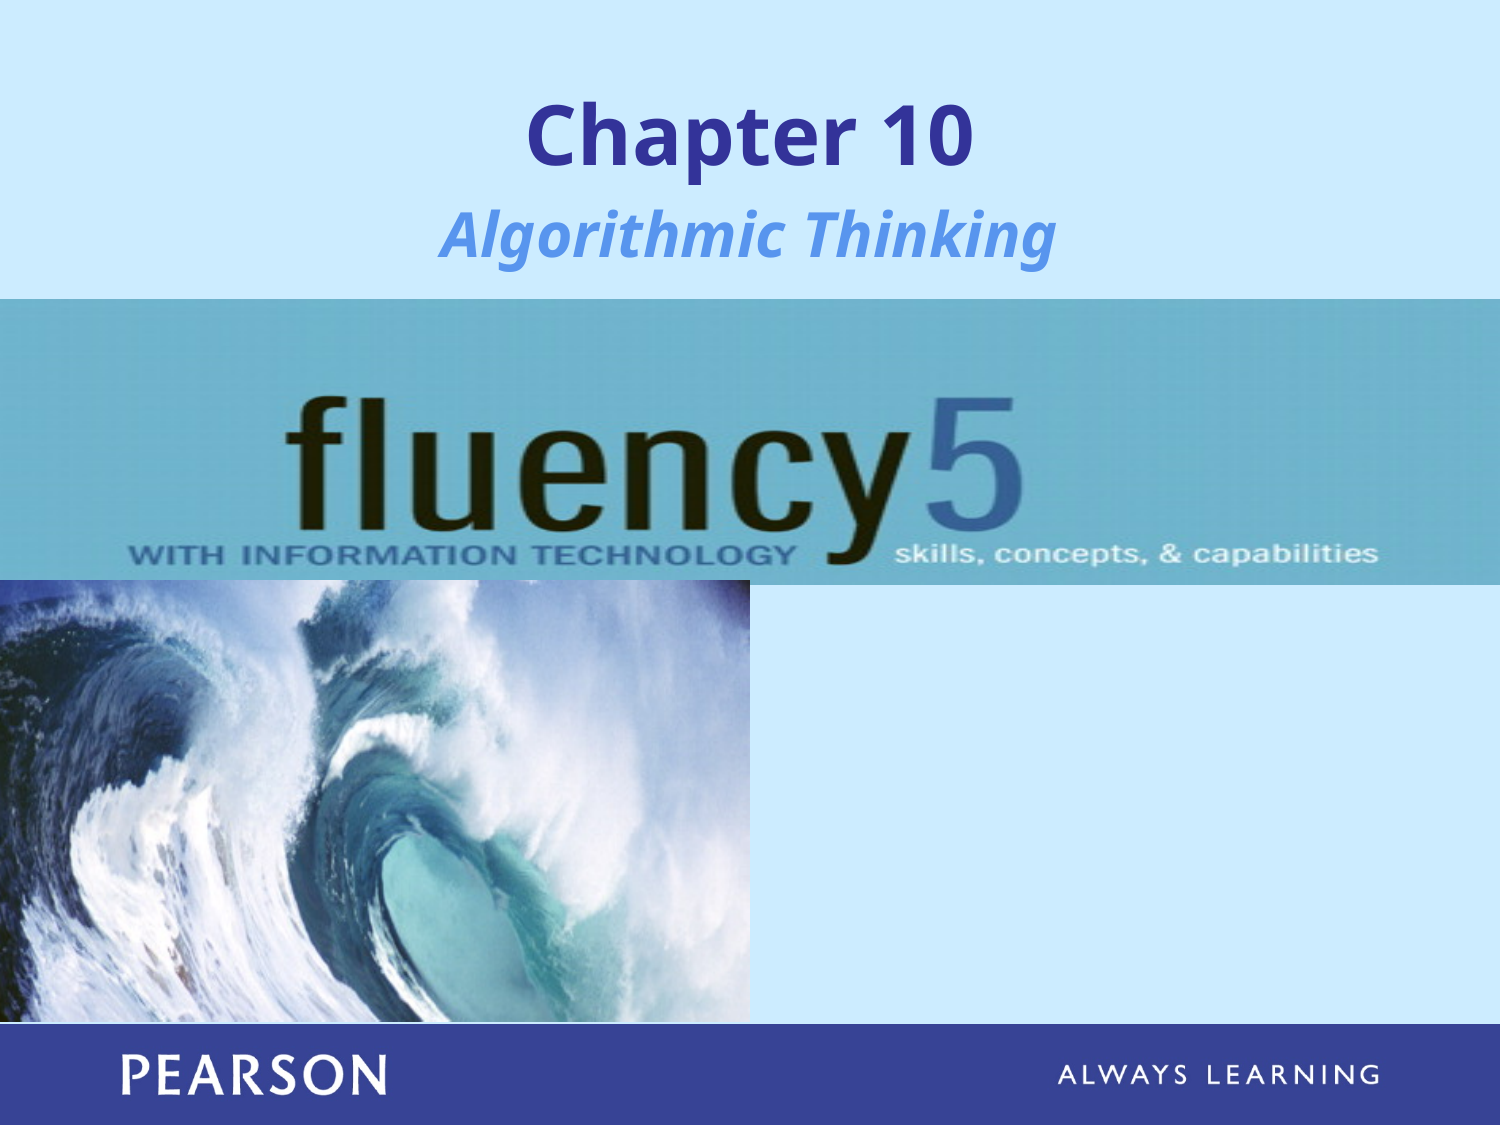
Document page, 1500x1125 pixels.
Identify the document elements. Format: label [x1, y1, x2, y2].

picture [0, 1024, 1500, 1125]
picture [0, 299, 1500, 1022]
